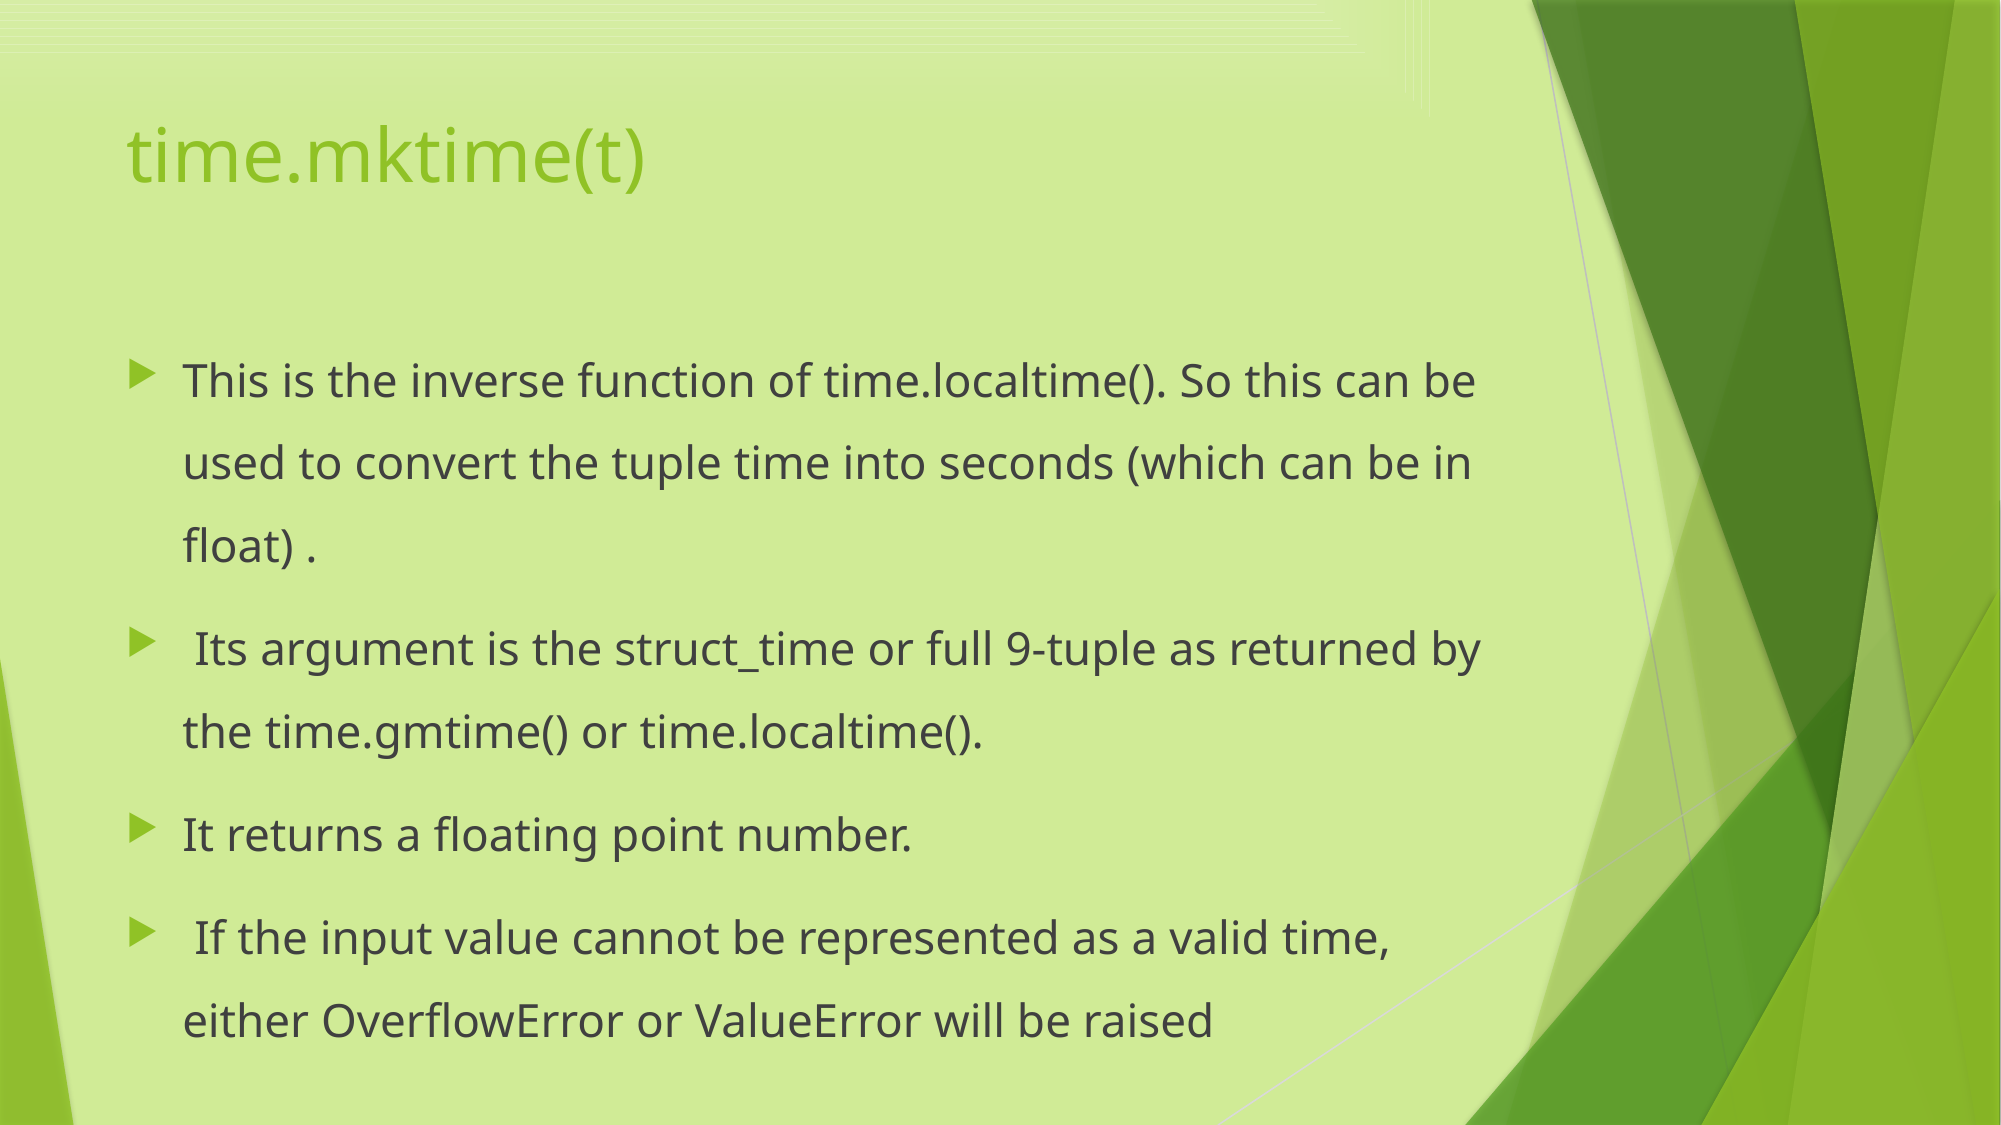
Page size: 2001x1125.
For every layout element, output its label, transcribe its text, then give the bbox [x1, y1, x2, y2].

title time.mktime(t) [111, 99, 1522, 316]
list This is the inverse function of time.localtime(). So this can be used to convert the tuple time into seconds (which can be in float) . Its argument is the struct_time or full 9-tuple as returned by the time.gmtime() or time.localtime(). It returns a floating point number. If the input value cannot be represented as a valid time, either OverflowError or ValueError will be raised [111, 316, 1522, 954]
